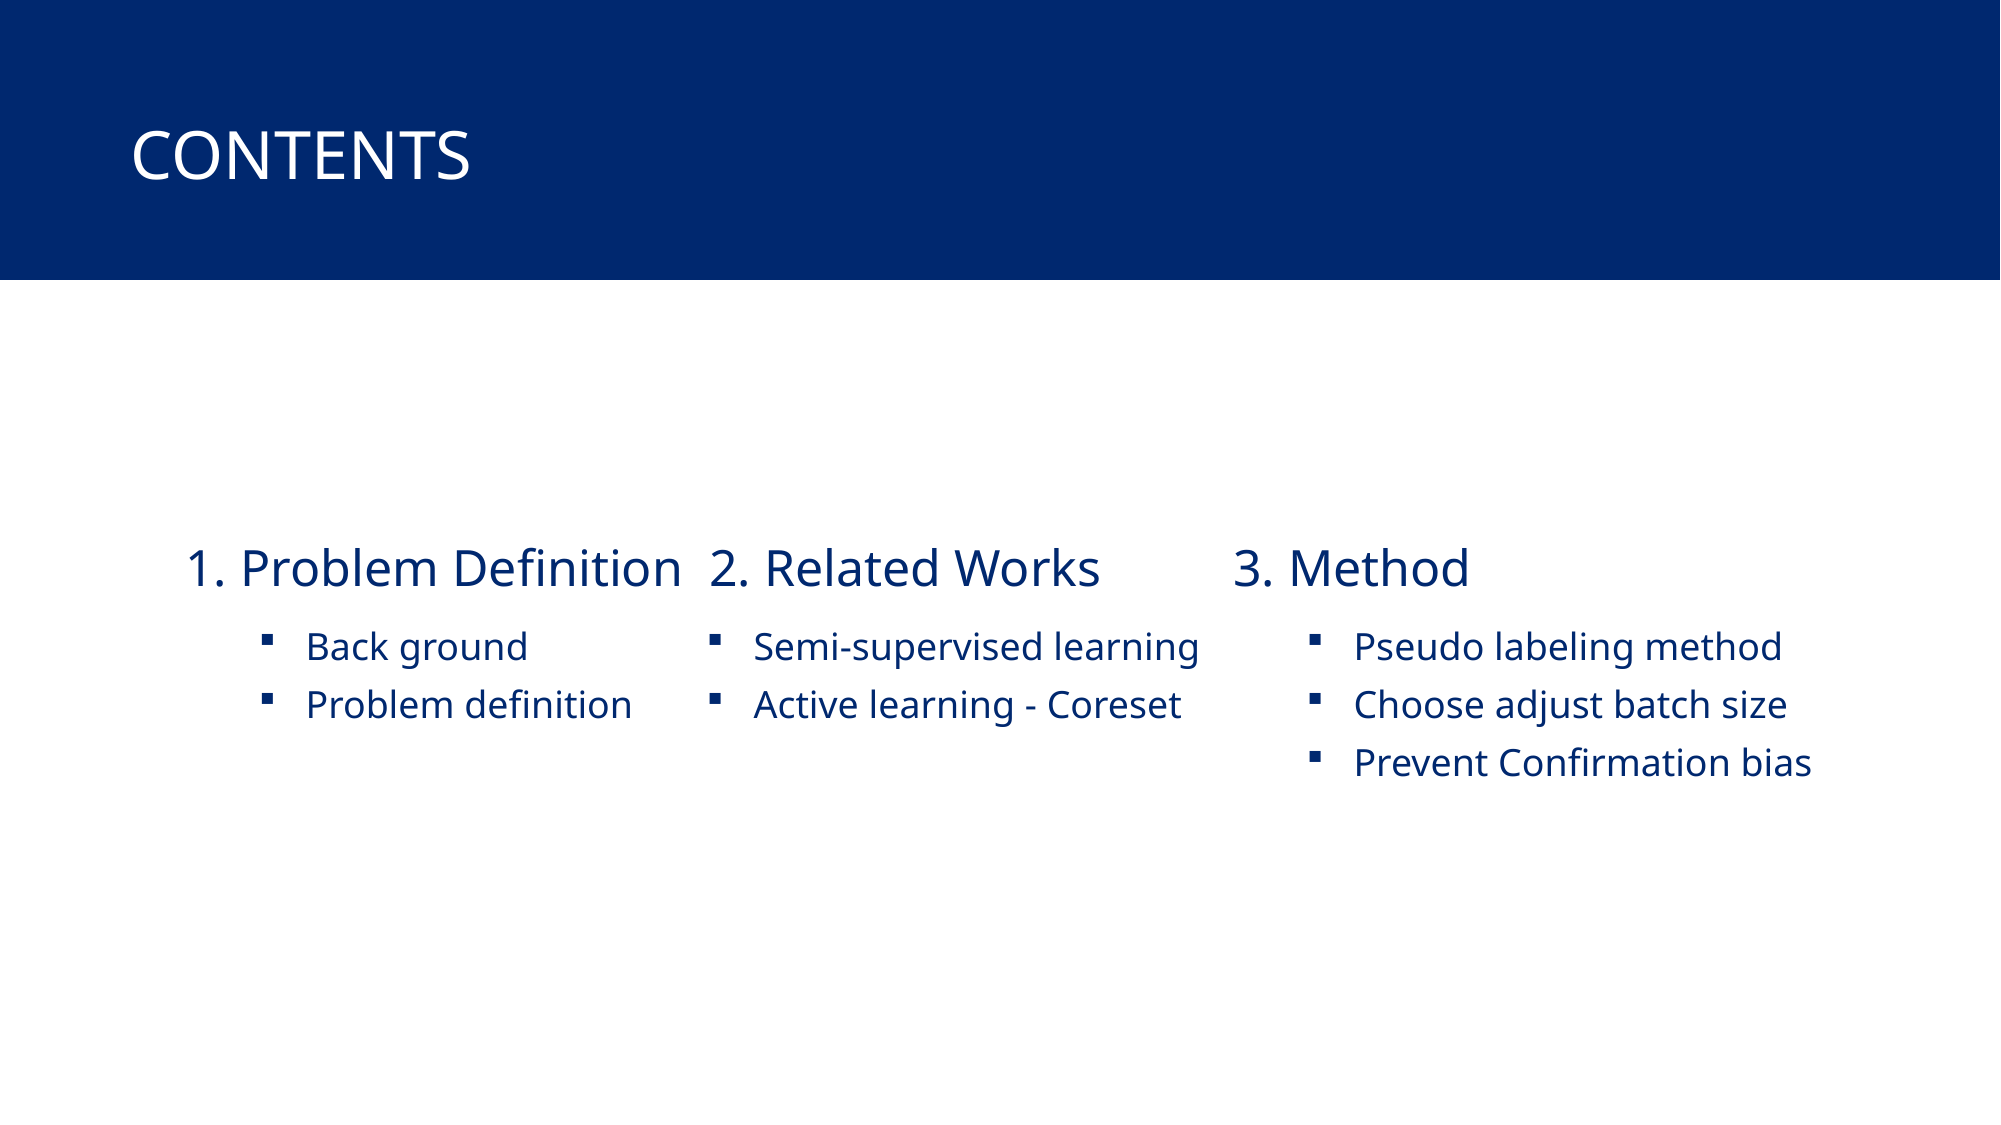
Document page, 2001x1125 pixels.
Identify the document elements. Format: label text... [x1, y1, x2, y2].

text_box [1218, 512, 1830, 791]
text_box CONTENTS [115, 81, 675, 200]
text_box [691, 512, 1306, 732]
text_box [170, 512, 691, 732]
